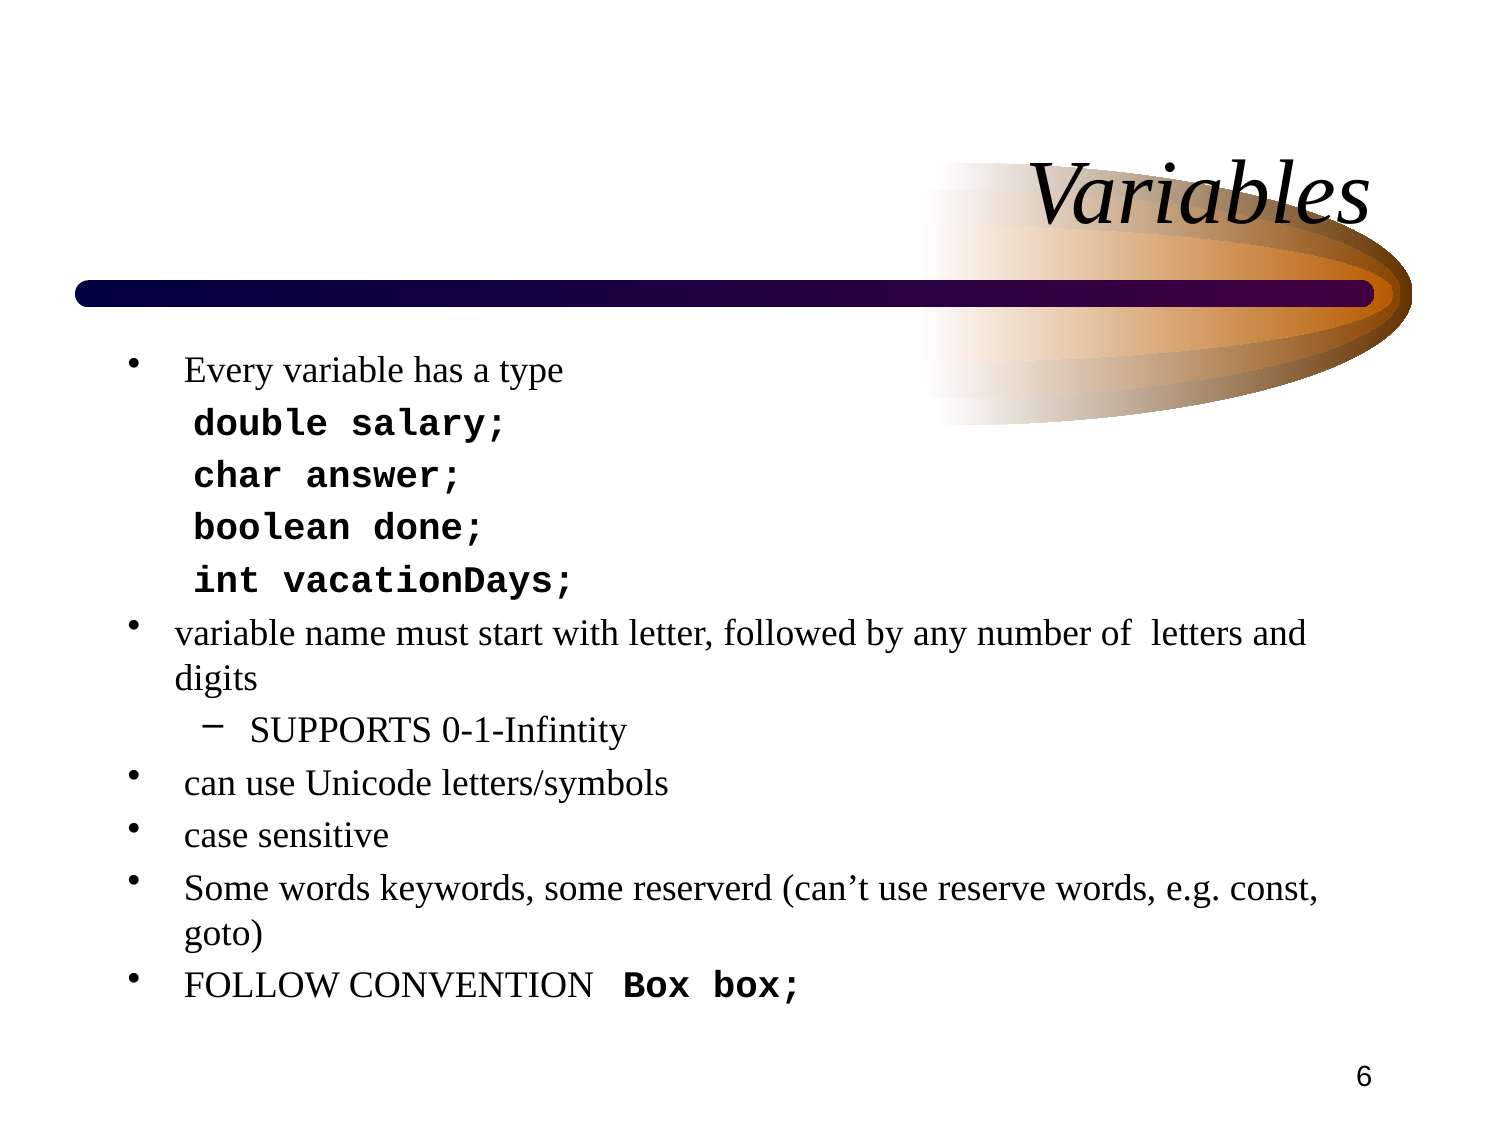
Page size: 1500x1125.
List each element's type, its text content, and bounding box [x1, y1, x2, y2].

title Variables [112, 62, 1388, 251]
list Every variable has a type double salary; char answer; boolean done; int vacationDays; variable name must start with letter, followed by any number of letters and digits SUPPORTS 0-1-Infintity can use Unicode letters/symbols case sensitive Some words keywords, some reserverd (can’t use reserve words, e.g. const, goto) FOLLOW CONVENTION Box box; [112, 337, 1388, 1013]
slide_number 6 [1074, 1037, 1388, 1113]
